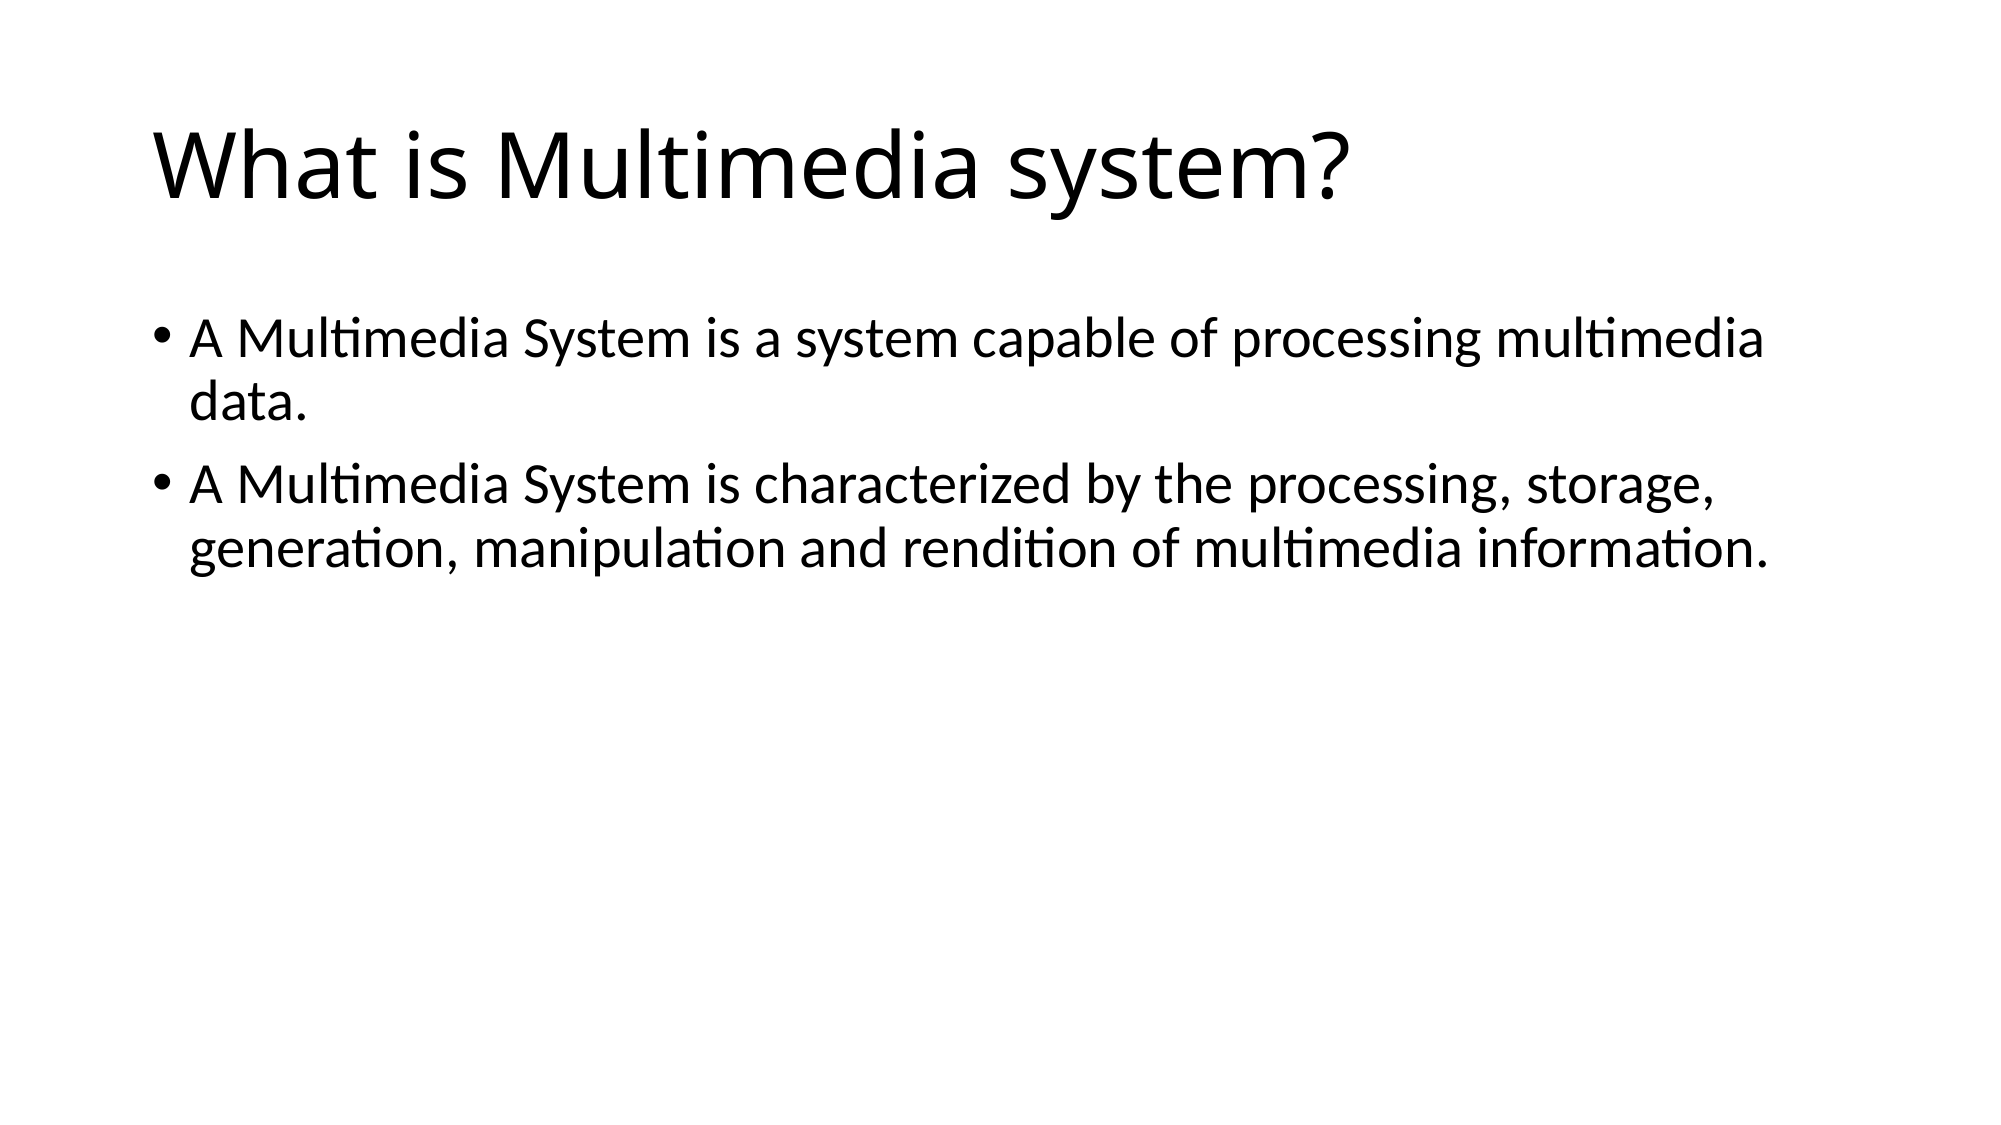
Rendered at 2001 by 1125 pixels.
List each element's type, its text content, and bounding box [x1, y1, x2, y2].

title What is Multimedia system? [137, 59, 1863, 278]
list A Multimedia System is a system capable of processing multimedia data. A Multimedia System is characterized by the processing, storage, generation, manipulation and rendition of multimedia information. [137, 299, 1863, 1014]
